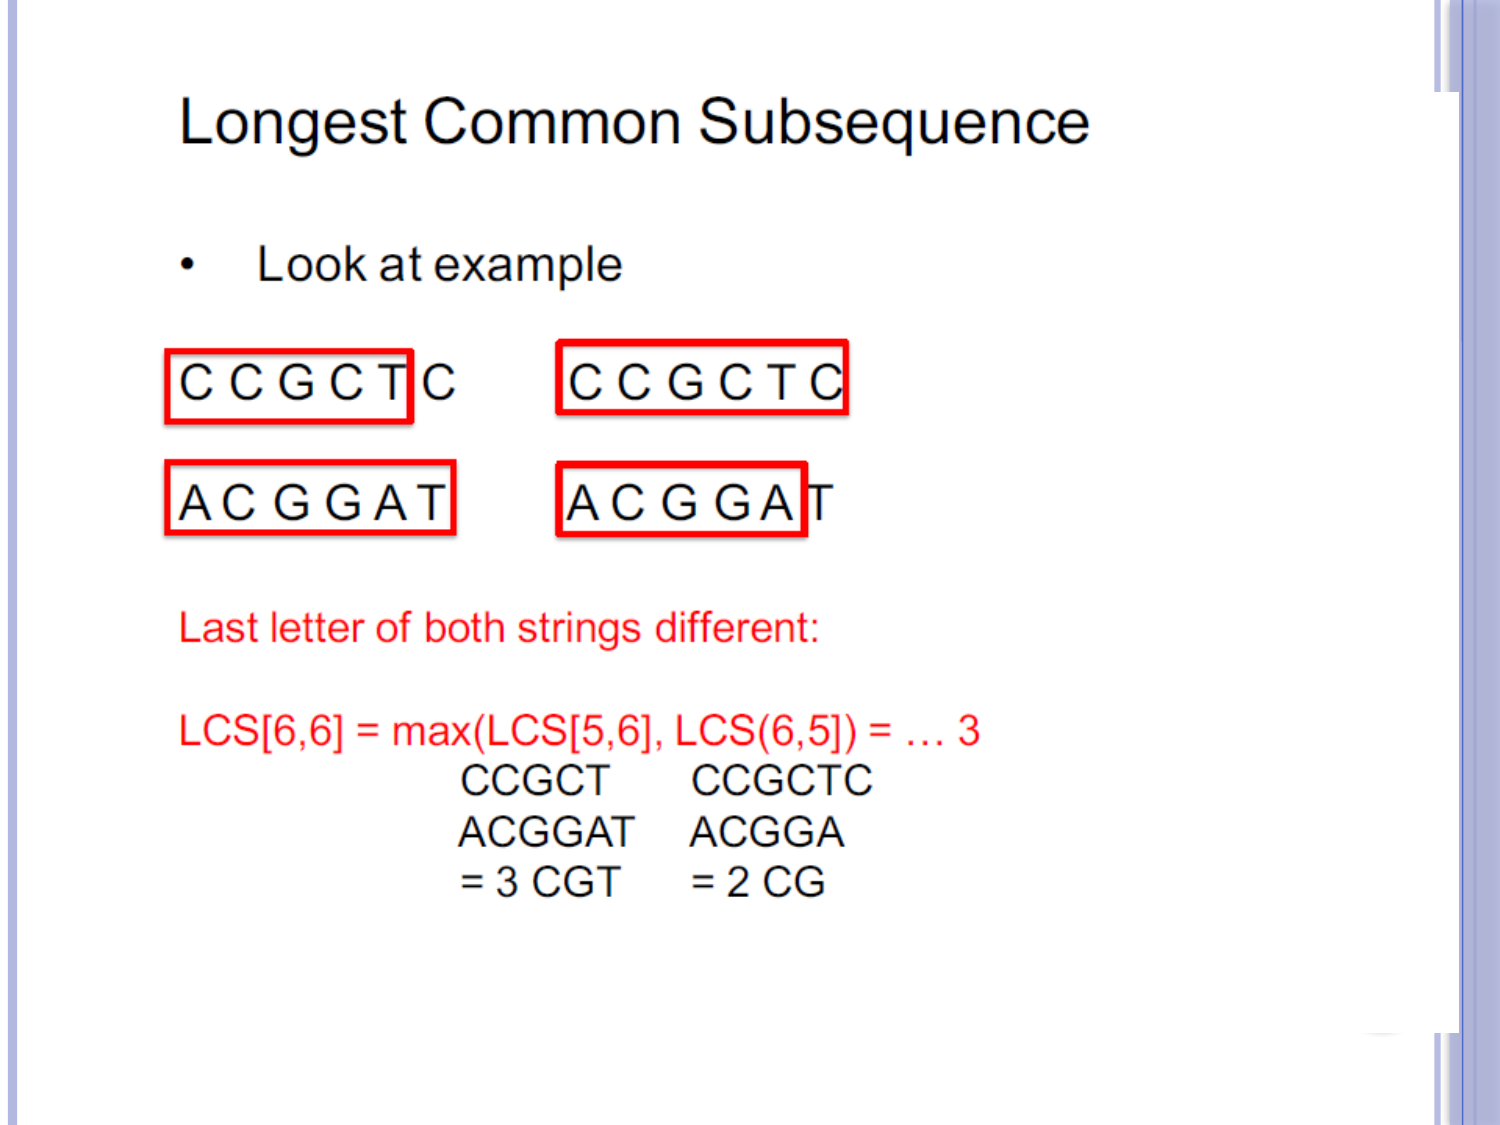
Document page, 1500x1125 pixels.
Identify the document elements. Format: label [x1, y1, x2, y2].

picture [40, 91, 1460, 1034]
